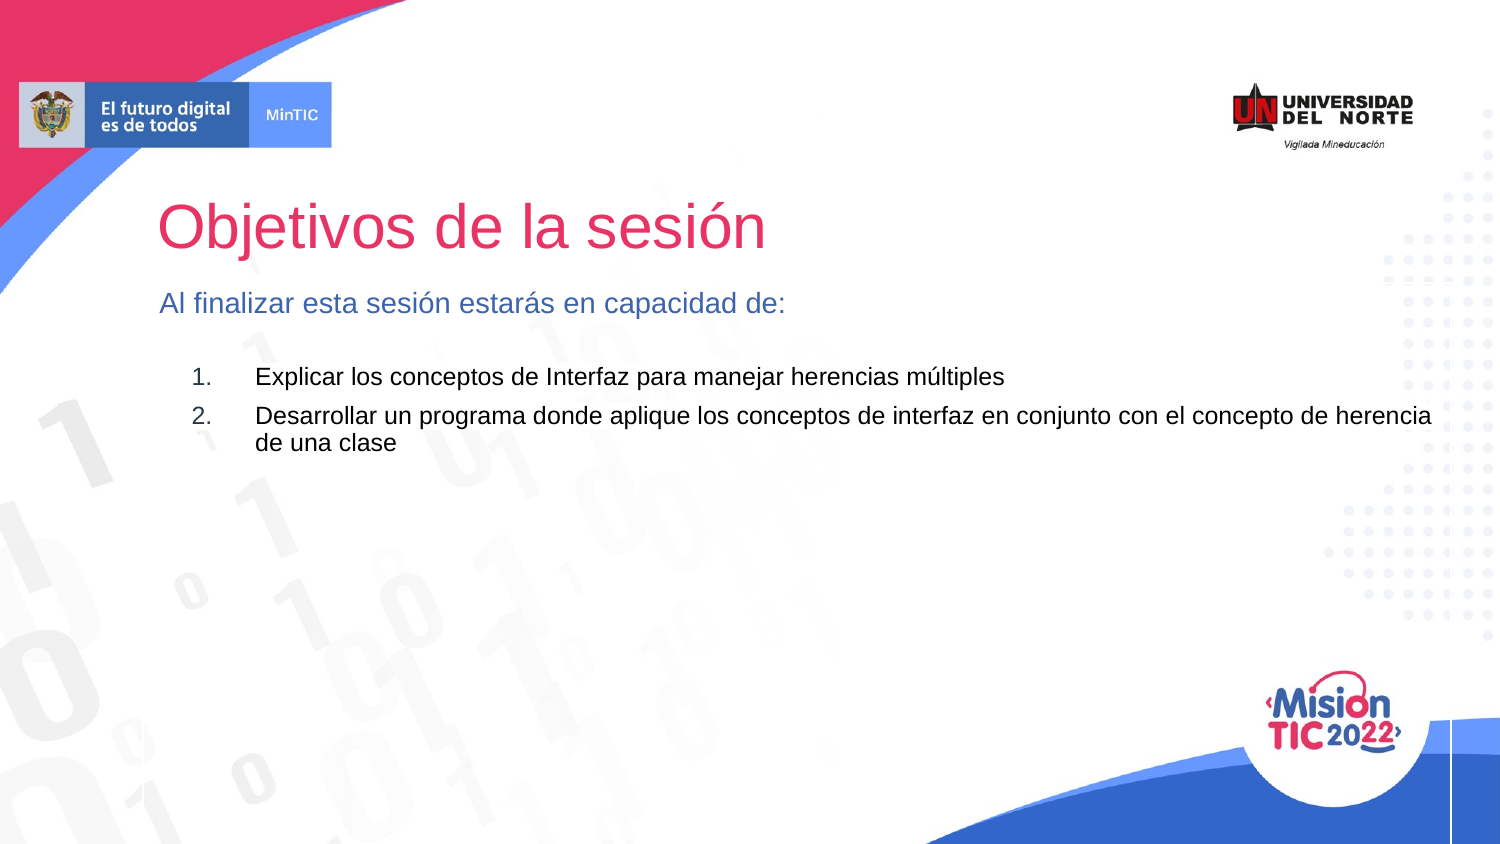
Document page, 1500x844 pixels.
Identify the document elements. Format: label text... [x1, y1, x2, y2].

list Al finalizar esta sesión estarás en capacidad de: Explicar los conceptos de Interfaz para manejar herencias múltiples Desarrollar un programa donde aplique los conceptos de interfaz en conjunto con el concepto de herencia de una clase [142, 282, 1451, 844]
title Objetivos de la sesión [145, 165, 1378, 267]
picture [0, 0, 1500, 844]
